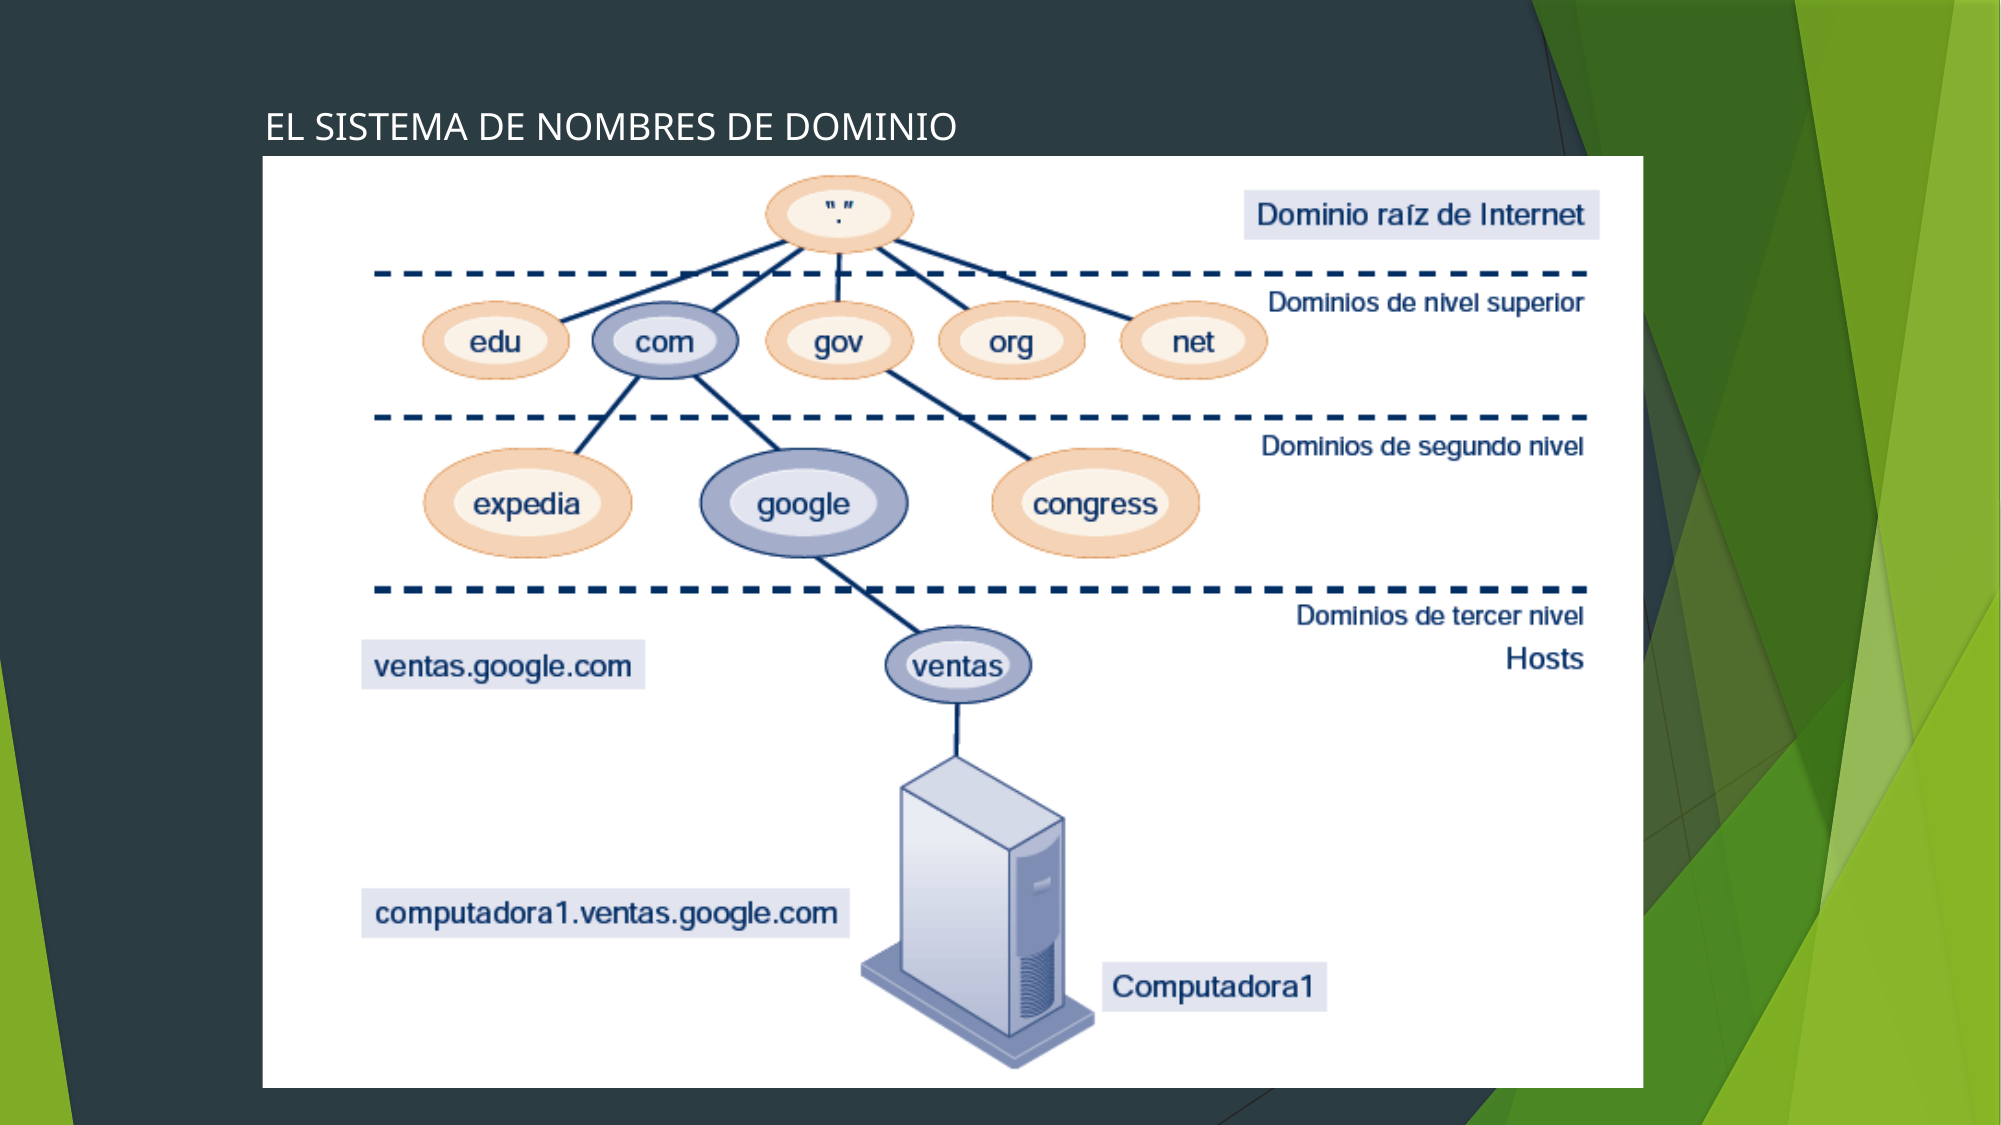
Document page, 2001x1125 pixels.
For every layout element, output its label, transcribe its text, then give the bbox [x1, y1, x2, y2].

picture [261, 156, 1644, 1089]
text_box EL SISTEMA DE NOMBRES DE DOMINIO [249, 95, 974, 156]
